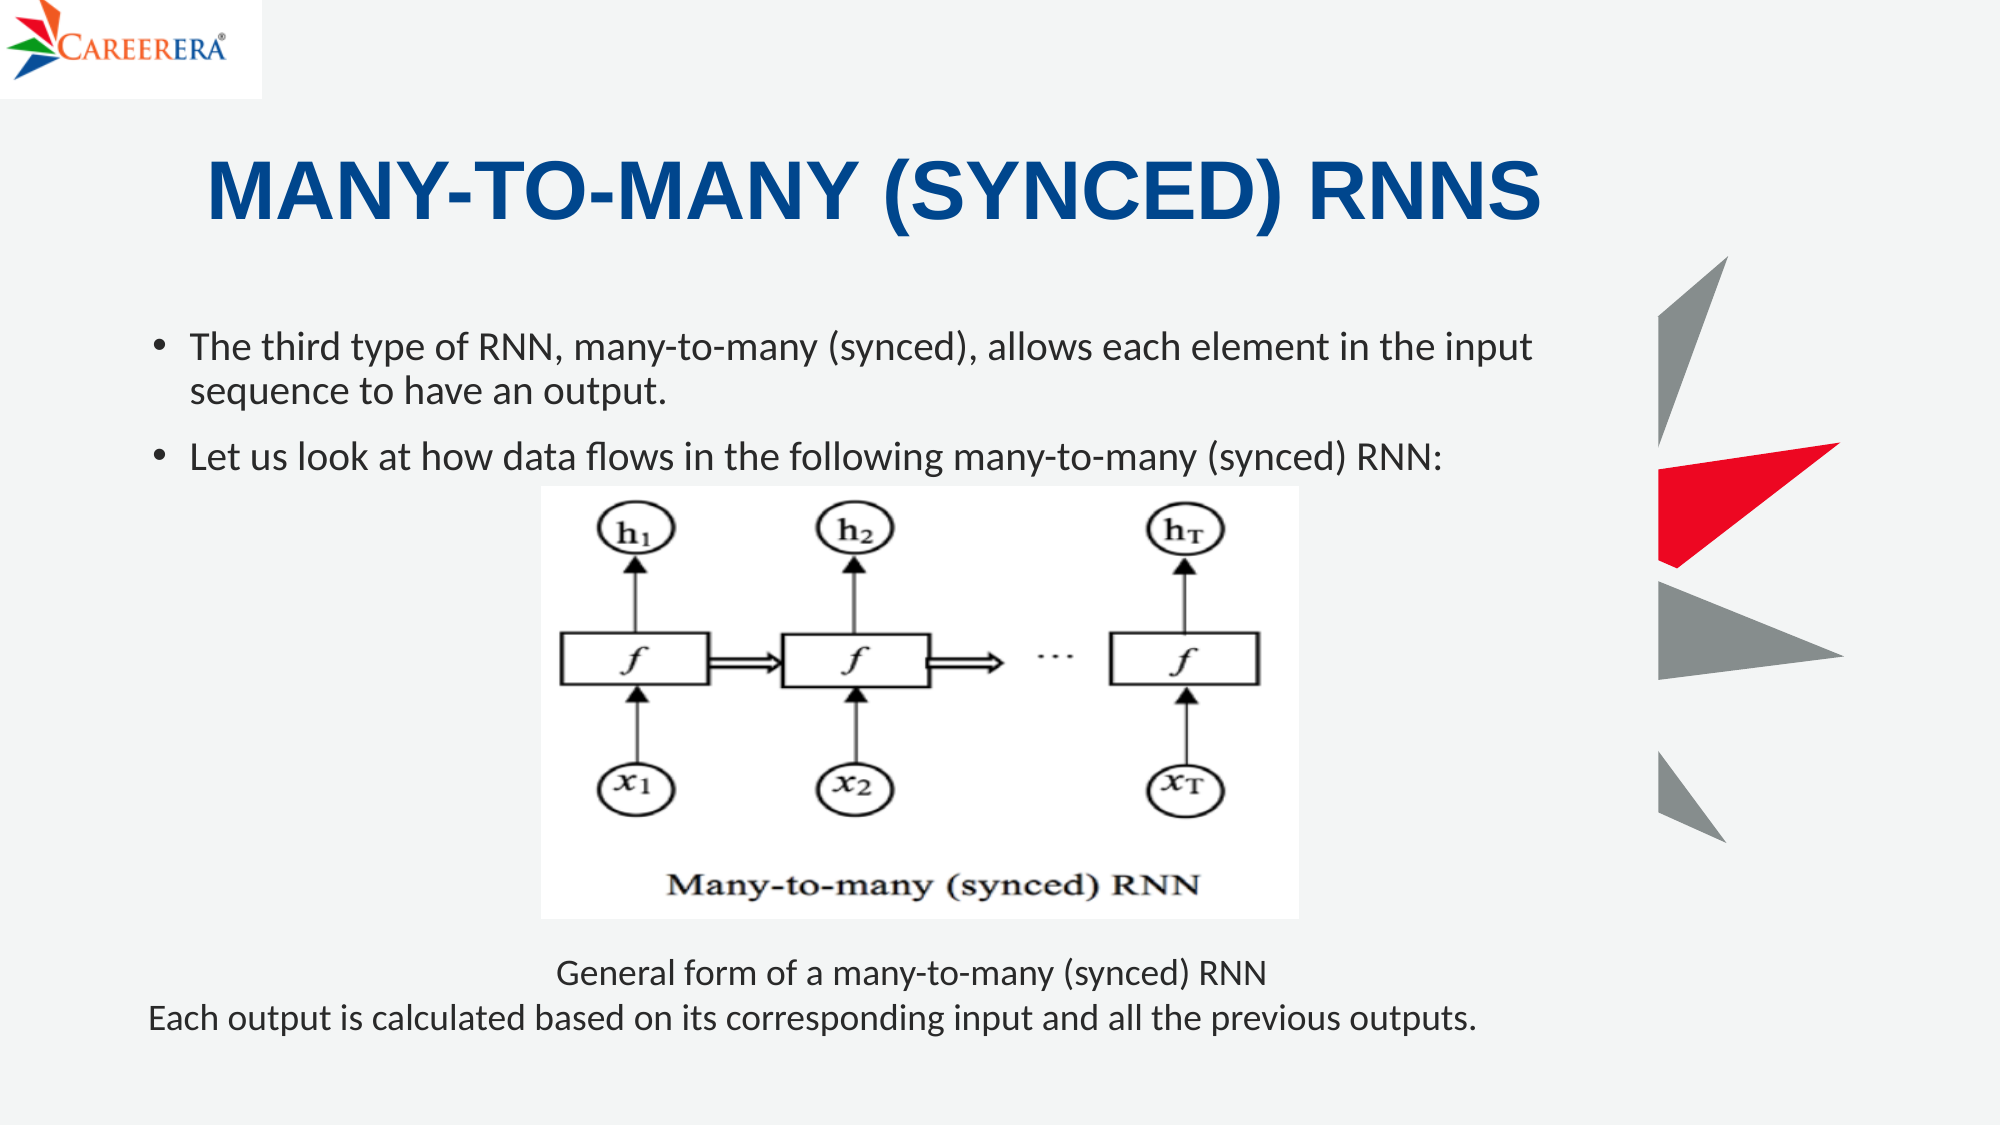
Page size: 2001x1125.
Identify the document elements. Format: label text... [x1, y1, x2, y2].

title MANY-TO-MANY (SYNCED) RNNS [133, 107, 1617, 278]
list The third type of RNN, many-to-many (synced), allows each element in the input sequence to have an output. Let us look at how data flows in the following many-to-many (synced) RNN: [137, 316, 1622, 487]
picture [540, 486, 1299, 920]
picture [0, 0, 262, 99]
text_box General form of a many-to-many (synced) RNN Each output is calculated based on its corresponding input and all the previous outputs. [133, 940, 1622, 1046]
